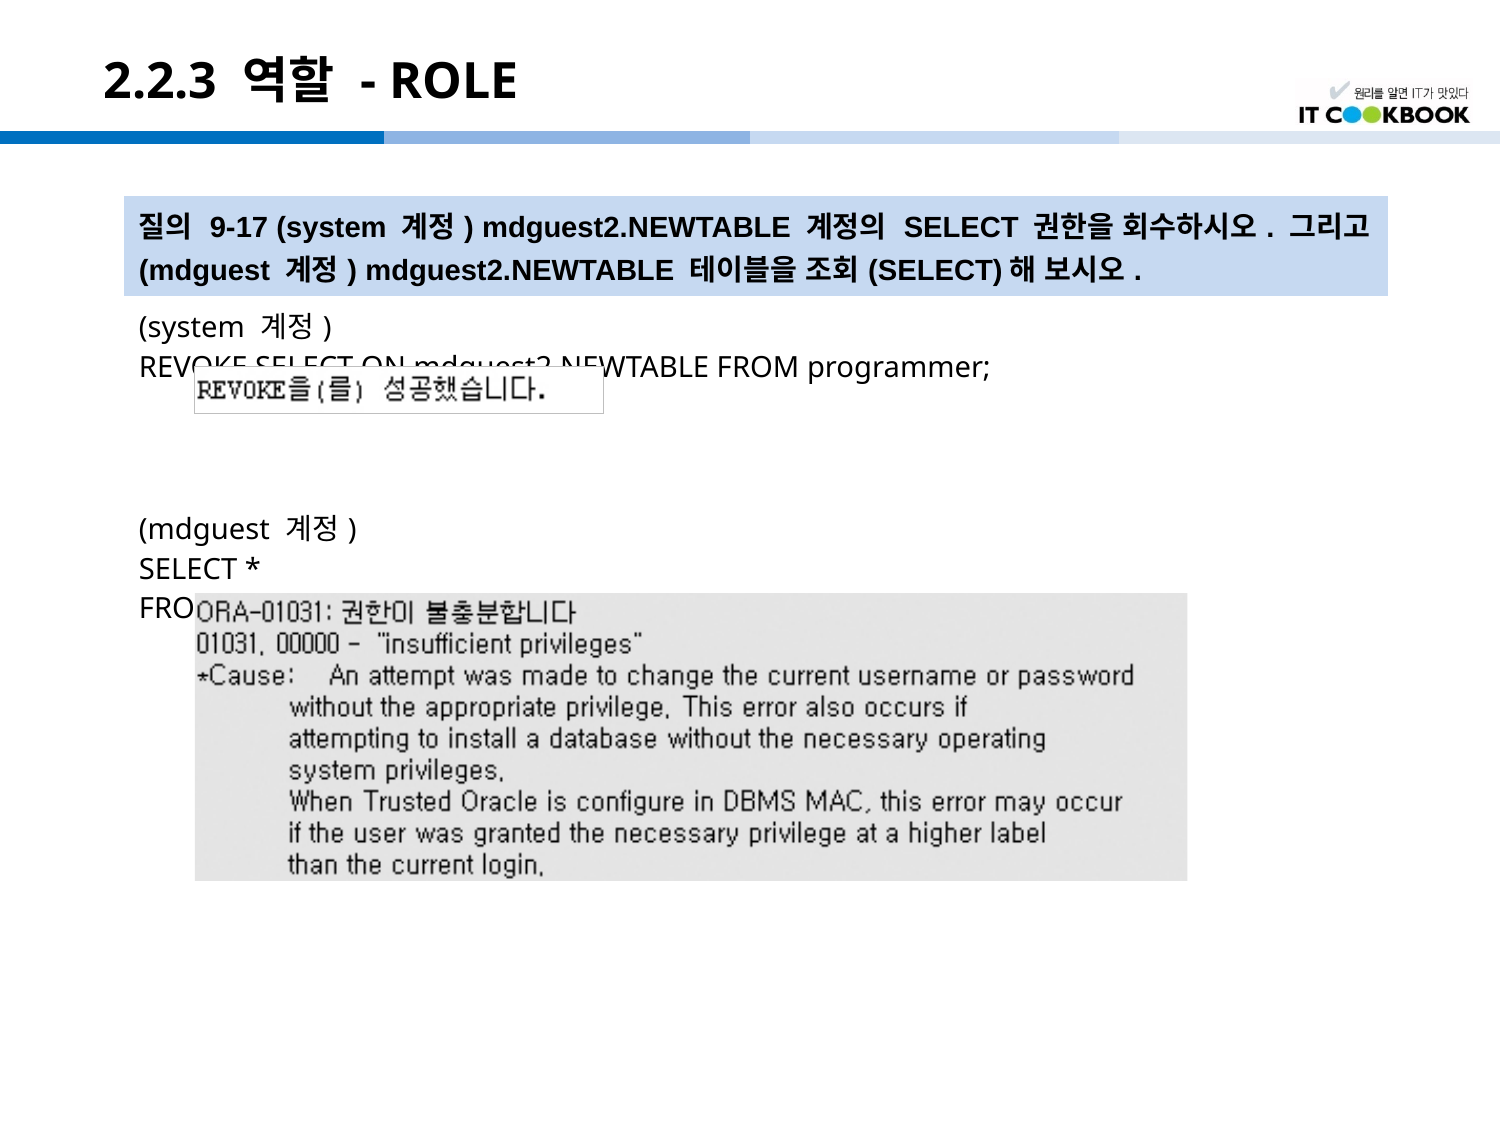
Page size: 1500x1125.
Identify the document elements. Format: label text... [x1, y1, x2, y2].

title 2.2.3 역할 - ROLE [88, 32, 1330, 124]
picture [194, 365, 604, 415]
picture [194, 593, 1188, 882]
picture [1295, 78, 1473, 125]
table_cell (system 계정) REVOKE SELECT ON mdguest2.NEWTABLE FROM programmer; (mdguest 계정) SELECT * FROM mdguest2.NEWTABLE; [124, 296, 1388, 754]
table_header 질의 9-17 (system 계정) mdguest2.NEWTABLE 계정의 SELECT 권한을 회수하시오. 그리고 (mdguest 계정) mdguest2.NEWTABLE 테이블을 조회(SELECT)해 보시오. [124, 196, 1388, 296]
